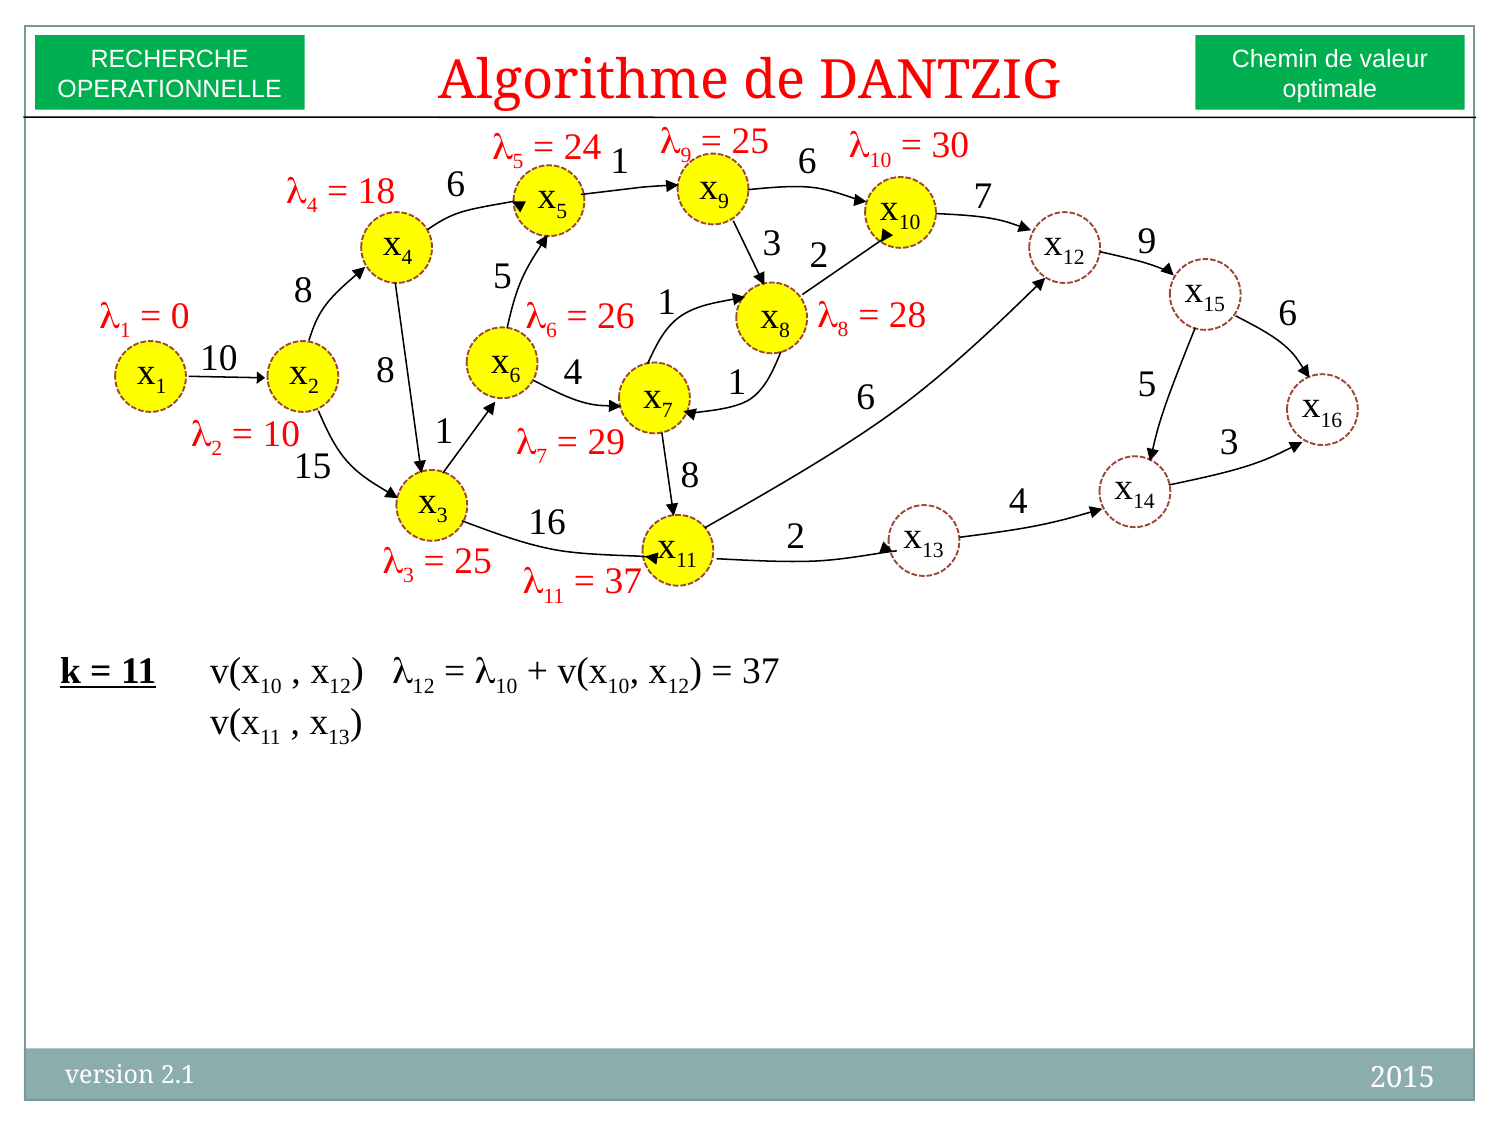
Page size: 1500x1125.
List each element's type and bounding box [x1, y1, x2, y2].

footer [50, 1051, 638, 1112]
text_box [23, 35, 1477, 615]
slide_number [950, 1050, 1450, 1111]
text_box [45, 638, 1455, 756]
